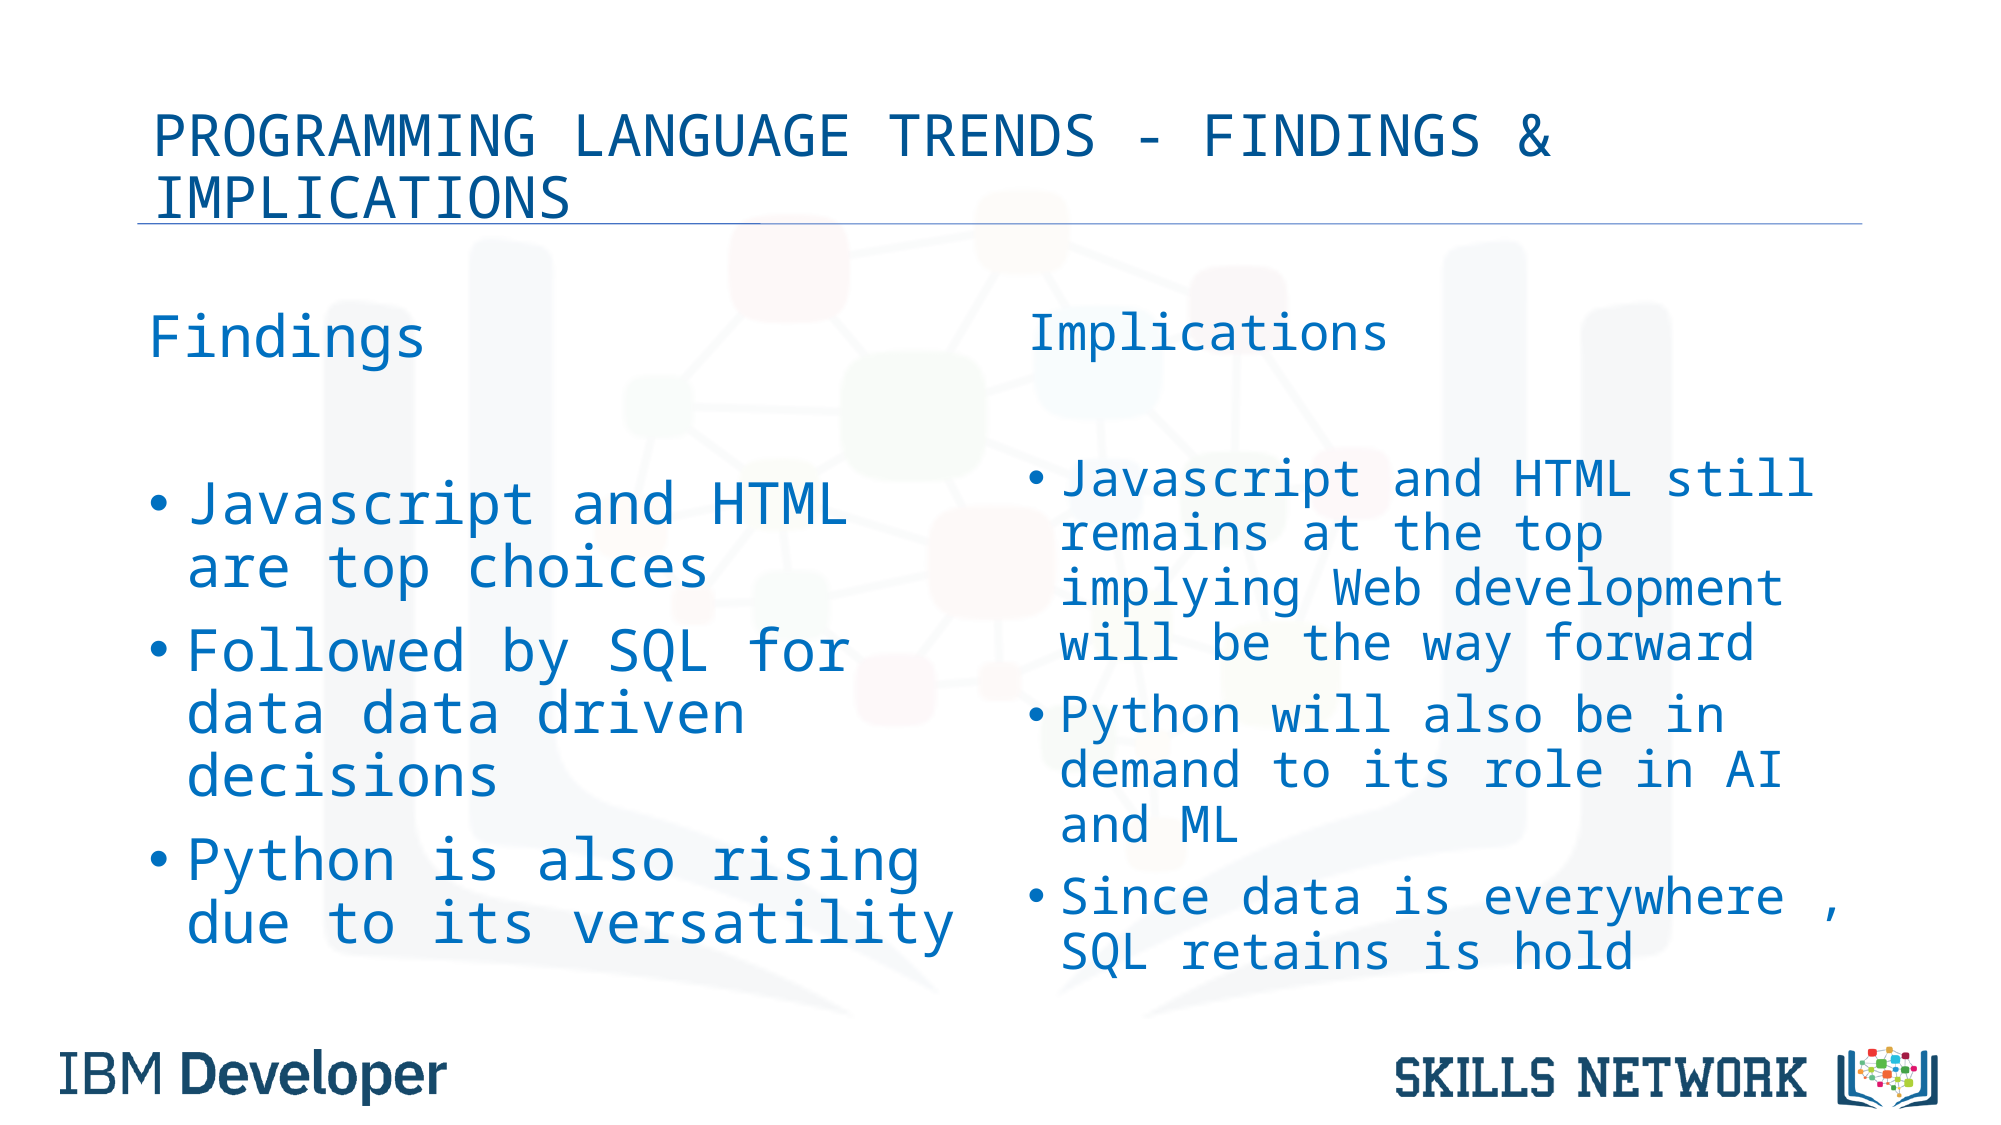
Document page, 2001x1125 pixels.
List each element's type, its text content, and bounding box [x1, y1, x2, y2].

title PROGRAMMING LANGUAGE TRENDS - FINDINGS & IMPLICATIONS [137, 59, 1863, 278]
list Implications Javascript and HTML still remains at the top implying Web development will be the way forward Python will also be in demand to its role in AI and ML Since data is everywhere , SQL retains is hold [1012, 299, 1863, 1014]
list Findings Javascript and HTML are top choices Followed by SQL for data data driven decisions Python is also rising due to its versatility [133, 299, 984, 1014]
picture [1390, 1045, 1945, 1111]
picture [55, 1045, 459, 1108]
